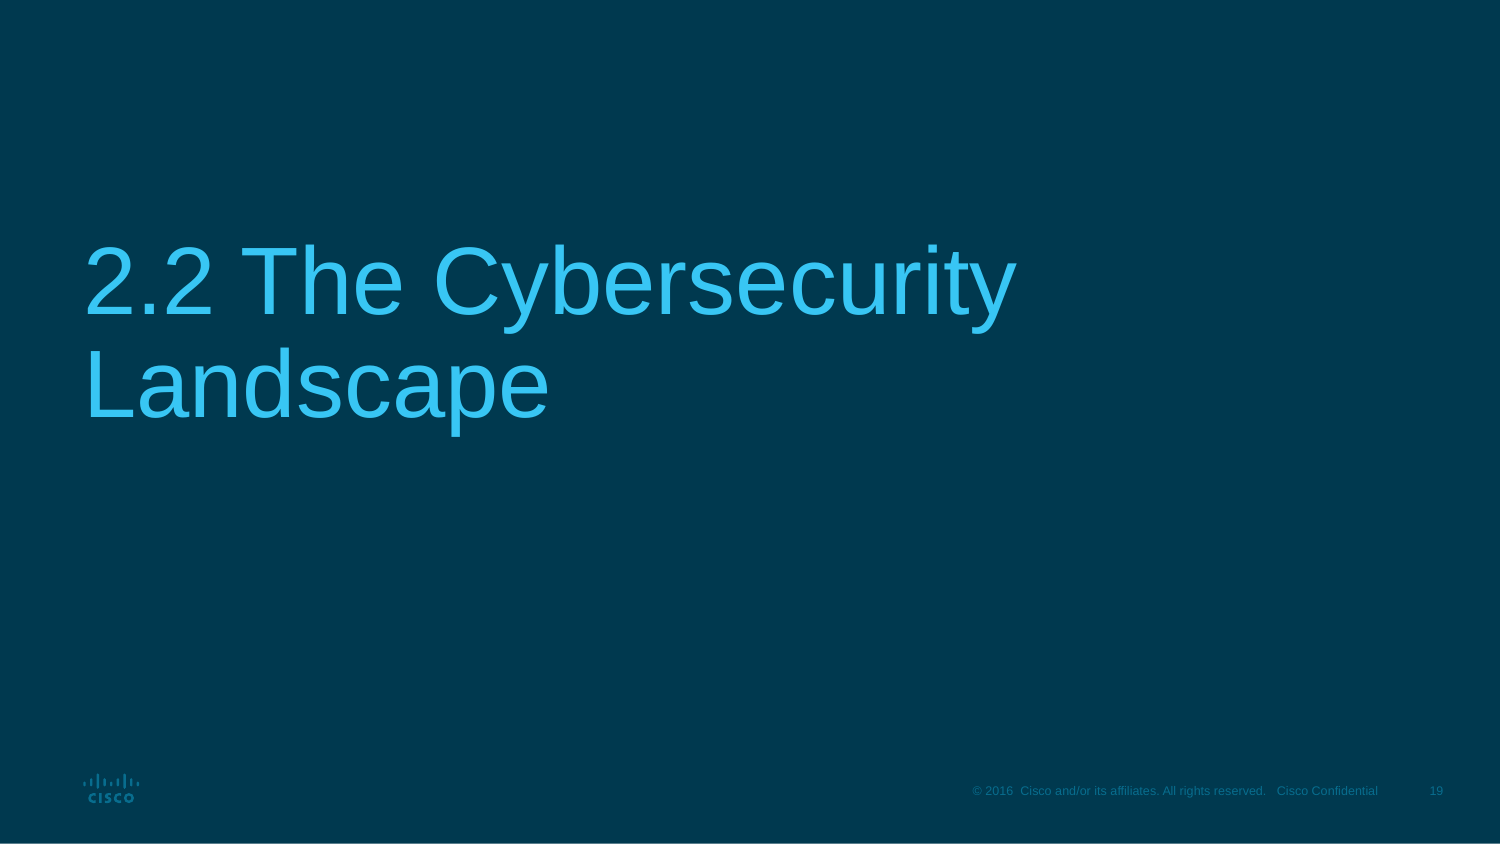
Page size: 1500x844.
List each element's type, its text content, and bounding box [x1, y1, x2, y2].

title 2.2 The Cybersecurity Landscape [68, 150, 1315, 446]
